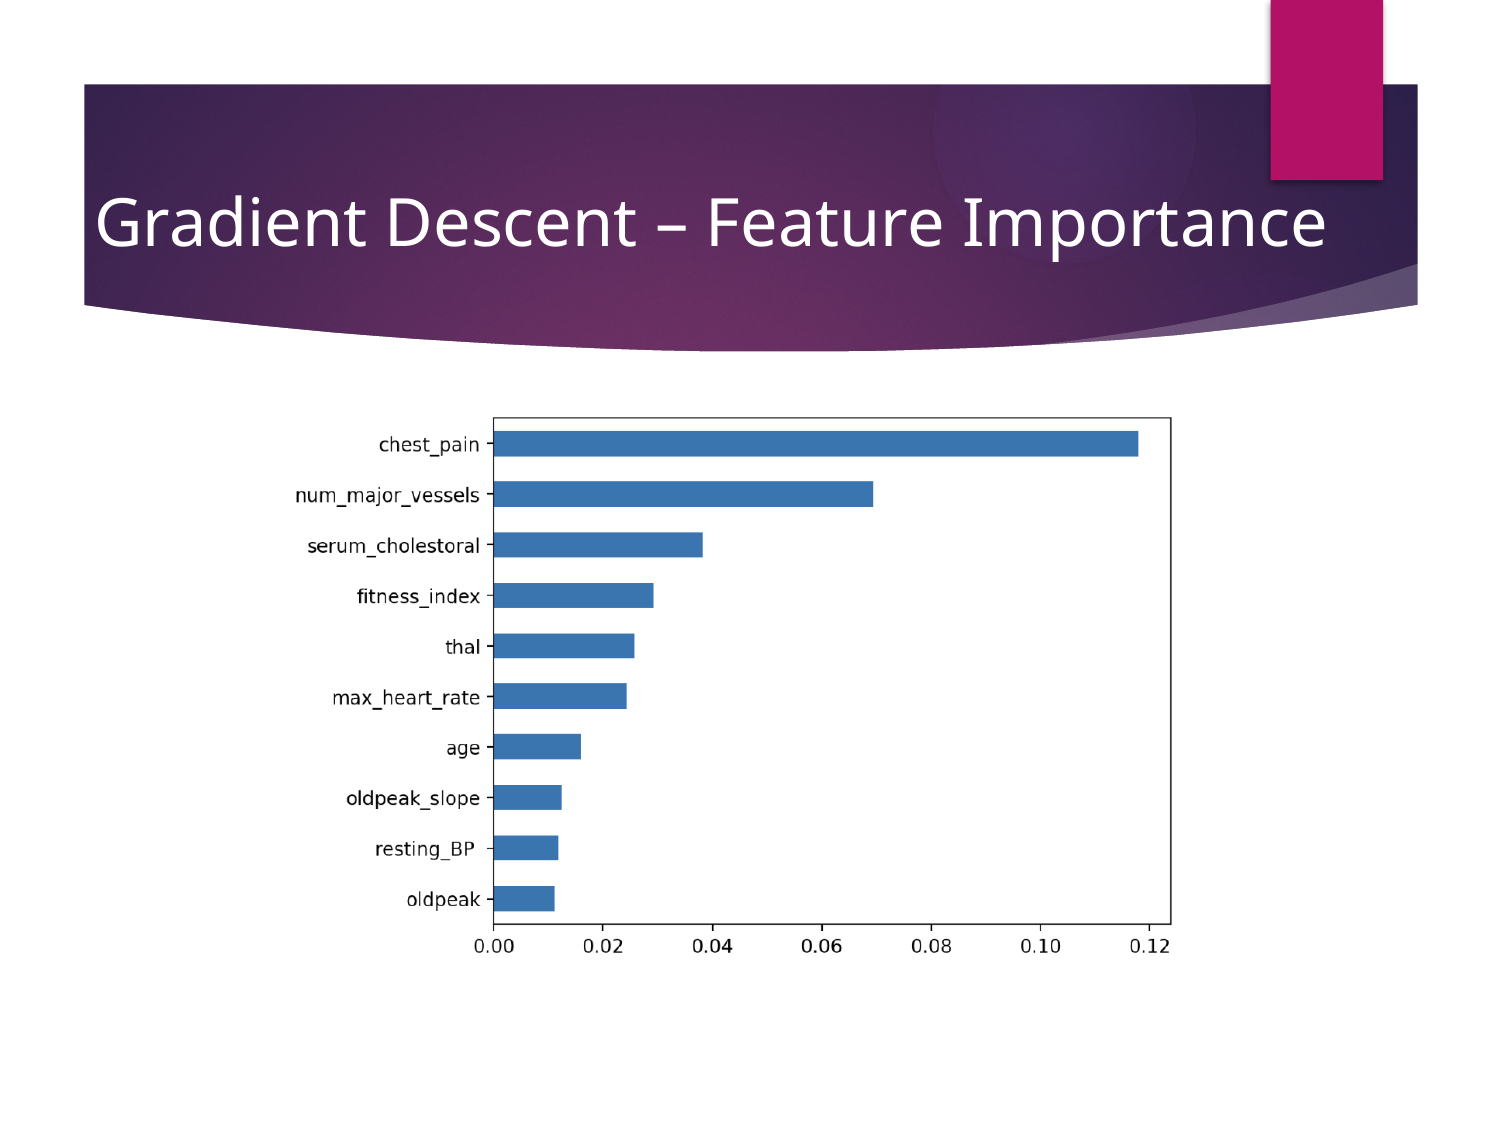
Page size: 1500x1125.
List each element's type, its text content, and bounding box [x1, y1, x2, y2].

picture [259, 400, 1241, 1044]
text_box Gradient Descent – Feature Importance [79, 118, 1437, 322]
